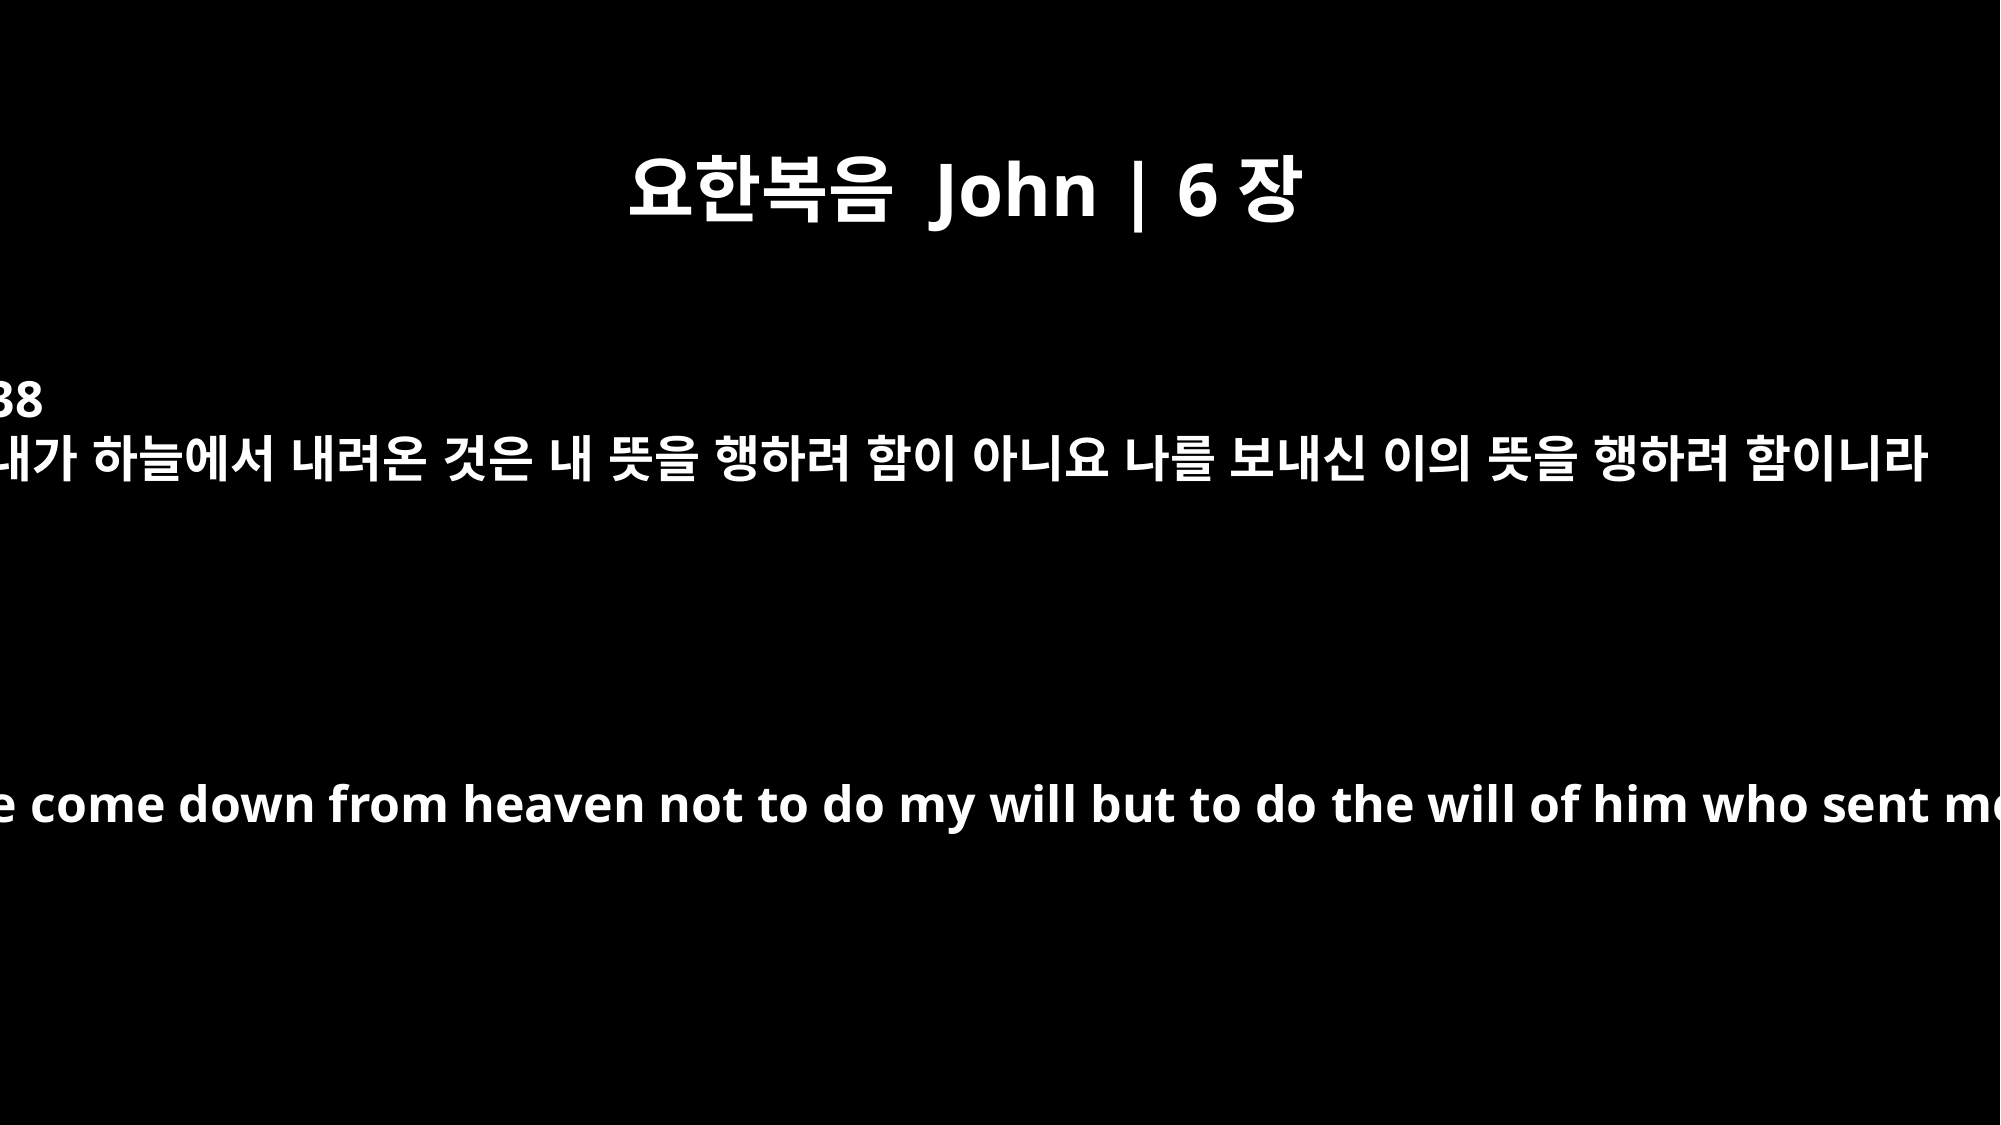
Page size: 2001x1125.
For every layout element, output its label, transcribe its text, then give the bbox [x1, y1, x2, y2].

text_box For I have come down from heaven not to do my will but to do the will of him who sent me. [0, 764, 2000, 840]
text_box 38 내가 하늘에서 내려온 것은 내 뜻을 행하려 함이 아니요 나를 보내신 이의 뜻을 행하려 함이니라 [0, 359, 1946, 495]
text_box 요한복음 John | 6장 [612, 136, 1320, 239]
